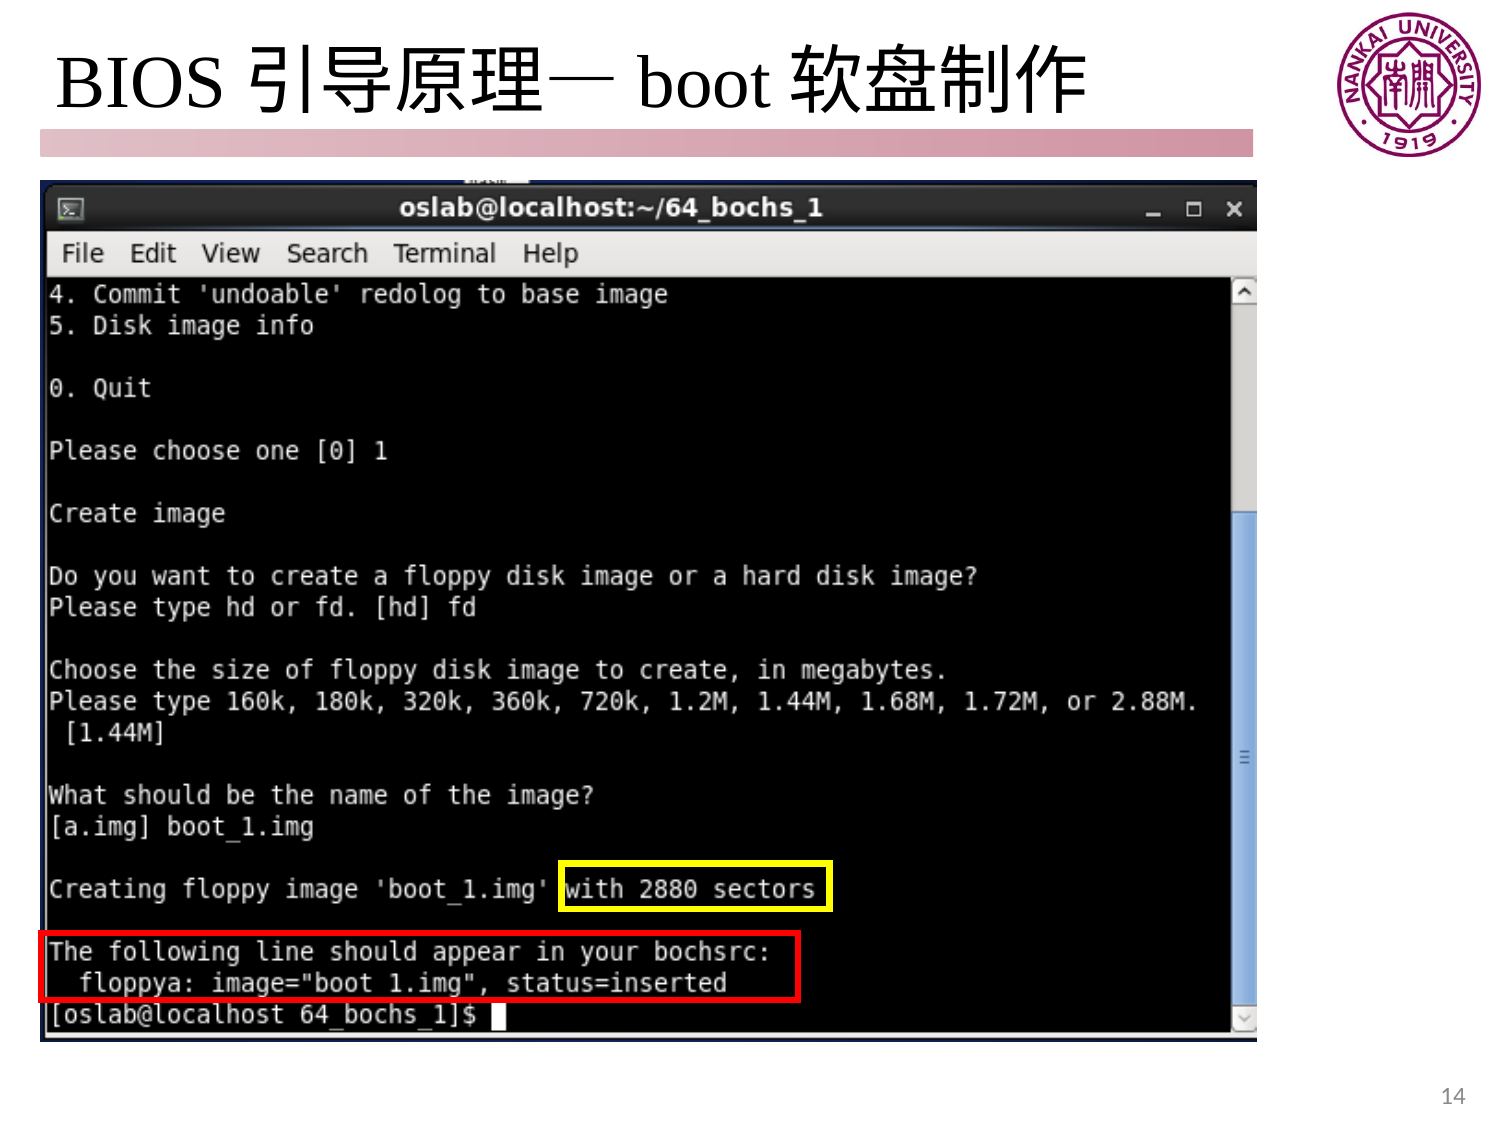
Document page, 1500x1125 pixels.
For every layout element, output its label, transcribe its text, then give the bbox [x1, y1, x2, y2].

title BIOS引导原理—boot软盘制作 [40, 33, 1335, 133]
picture [40, 180, 1257, 1042]
slide_number 14 [1143, 1065, 1481, 1125]
picture [1337, 12, 1481, 157]
